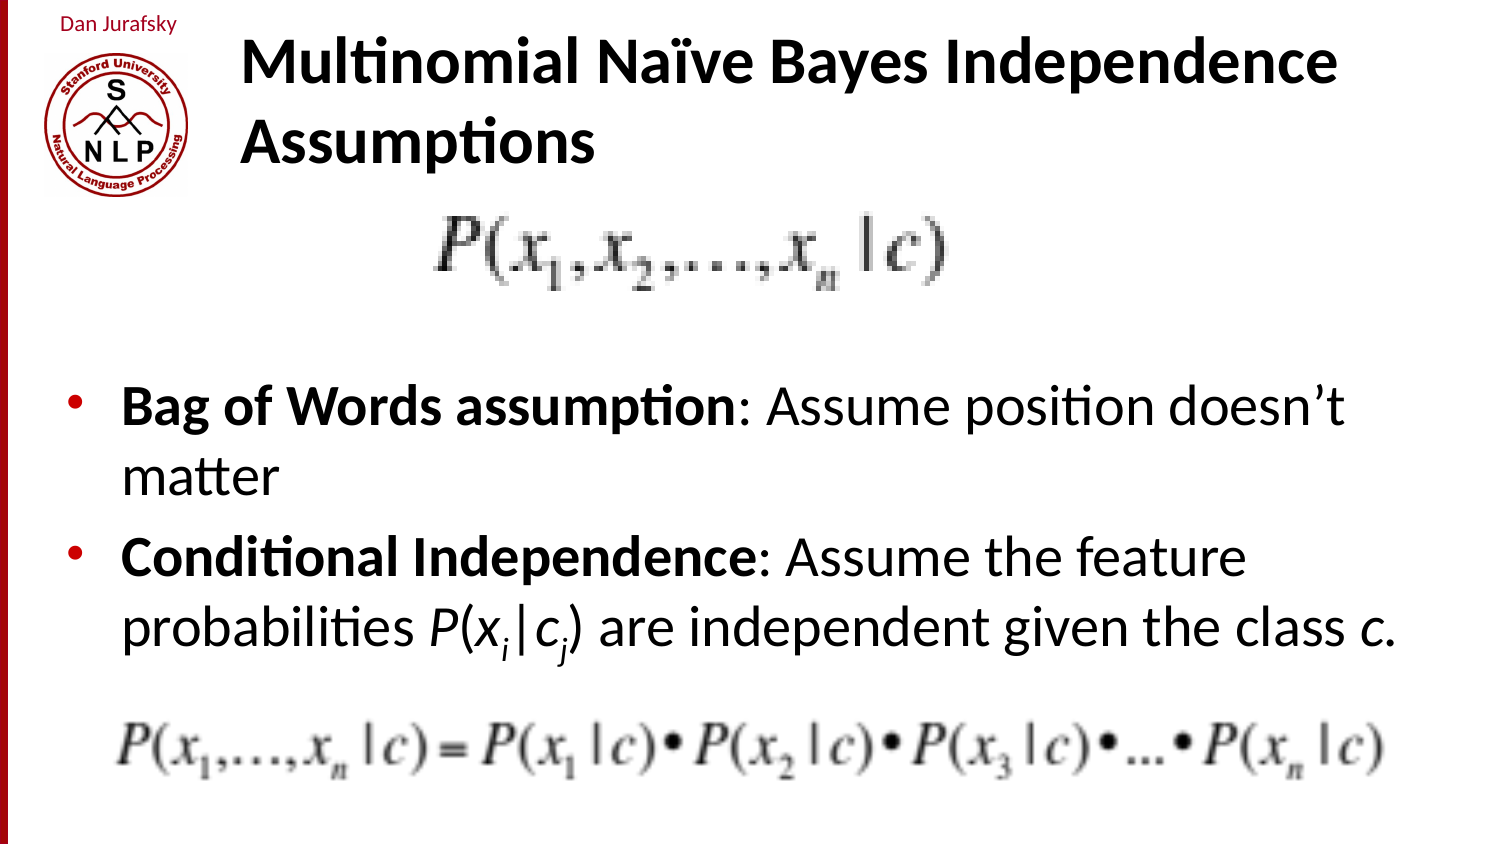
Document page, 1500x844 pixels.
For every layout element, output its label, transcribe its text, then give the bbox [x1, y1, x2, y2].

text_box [108, 709, 1393, 789]
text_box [423, 196, 951, 302]
title Multinomial Naïve Bayes Independence Assumptions [225, 0, 1475, 185]
picture [44, 53, 188, 197]
list Bag of Words assumption: Assume position doesn’t matter Conditional Independence: Assume the feature probabilities P(xi|cj) are independent given the class c. [50, 359, 1475, 785]
